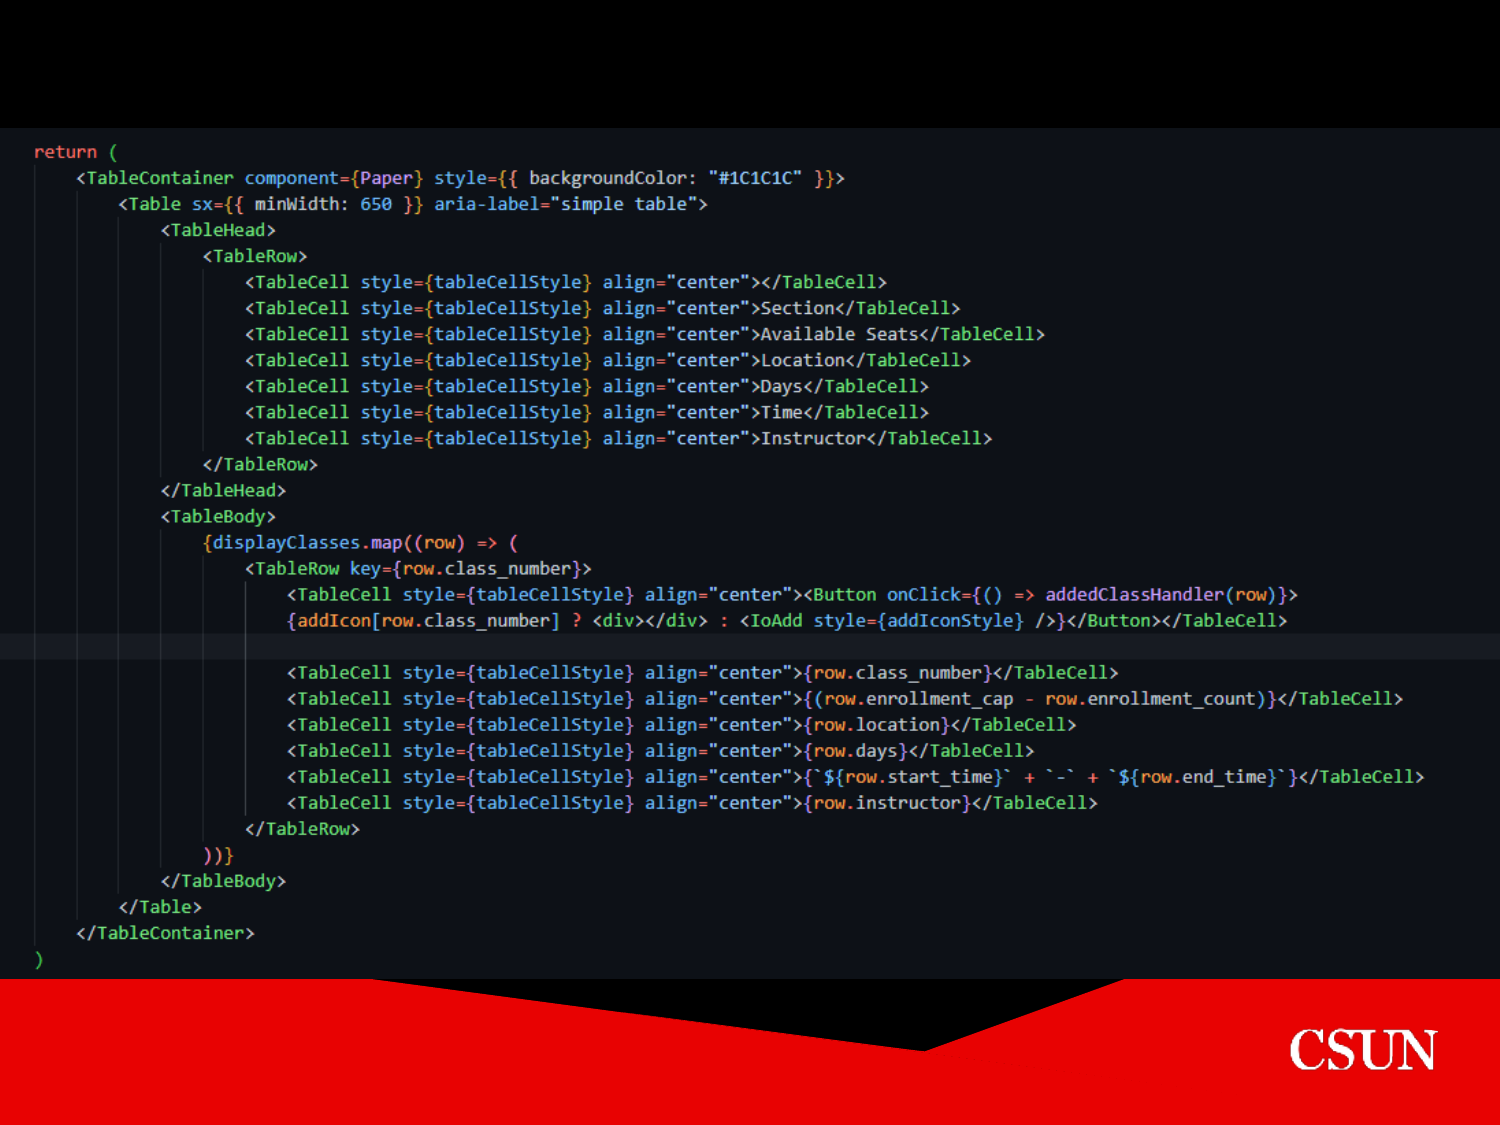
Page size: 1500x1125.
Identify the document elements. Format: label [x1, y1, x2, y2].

picture [0, 128, 1500, 980]
picture [1288, 1018, 1441, 1077]
